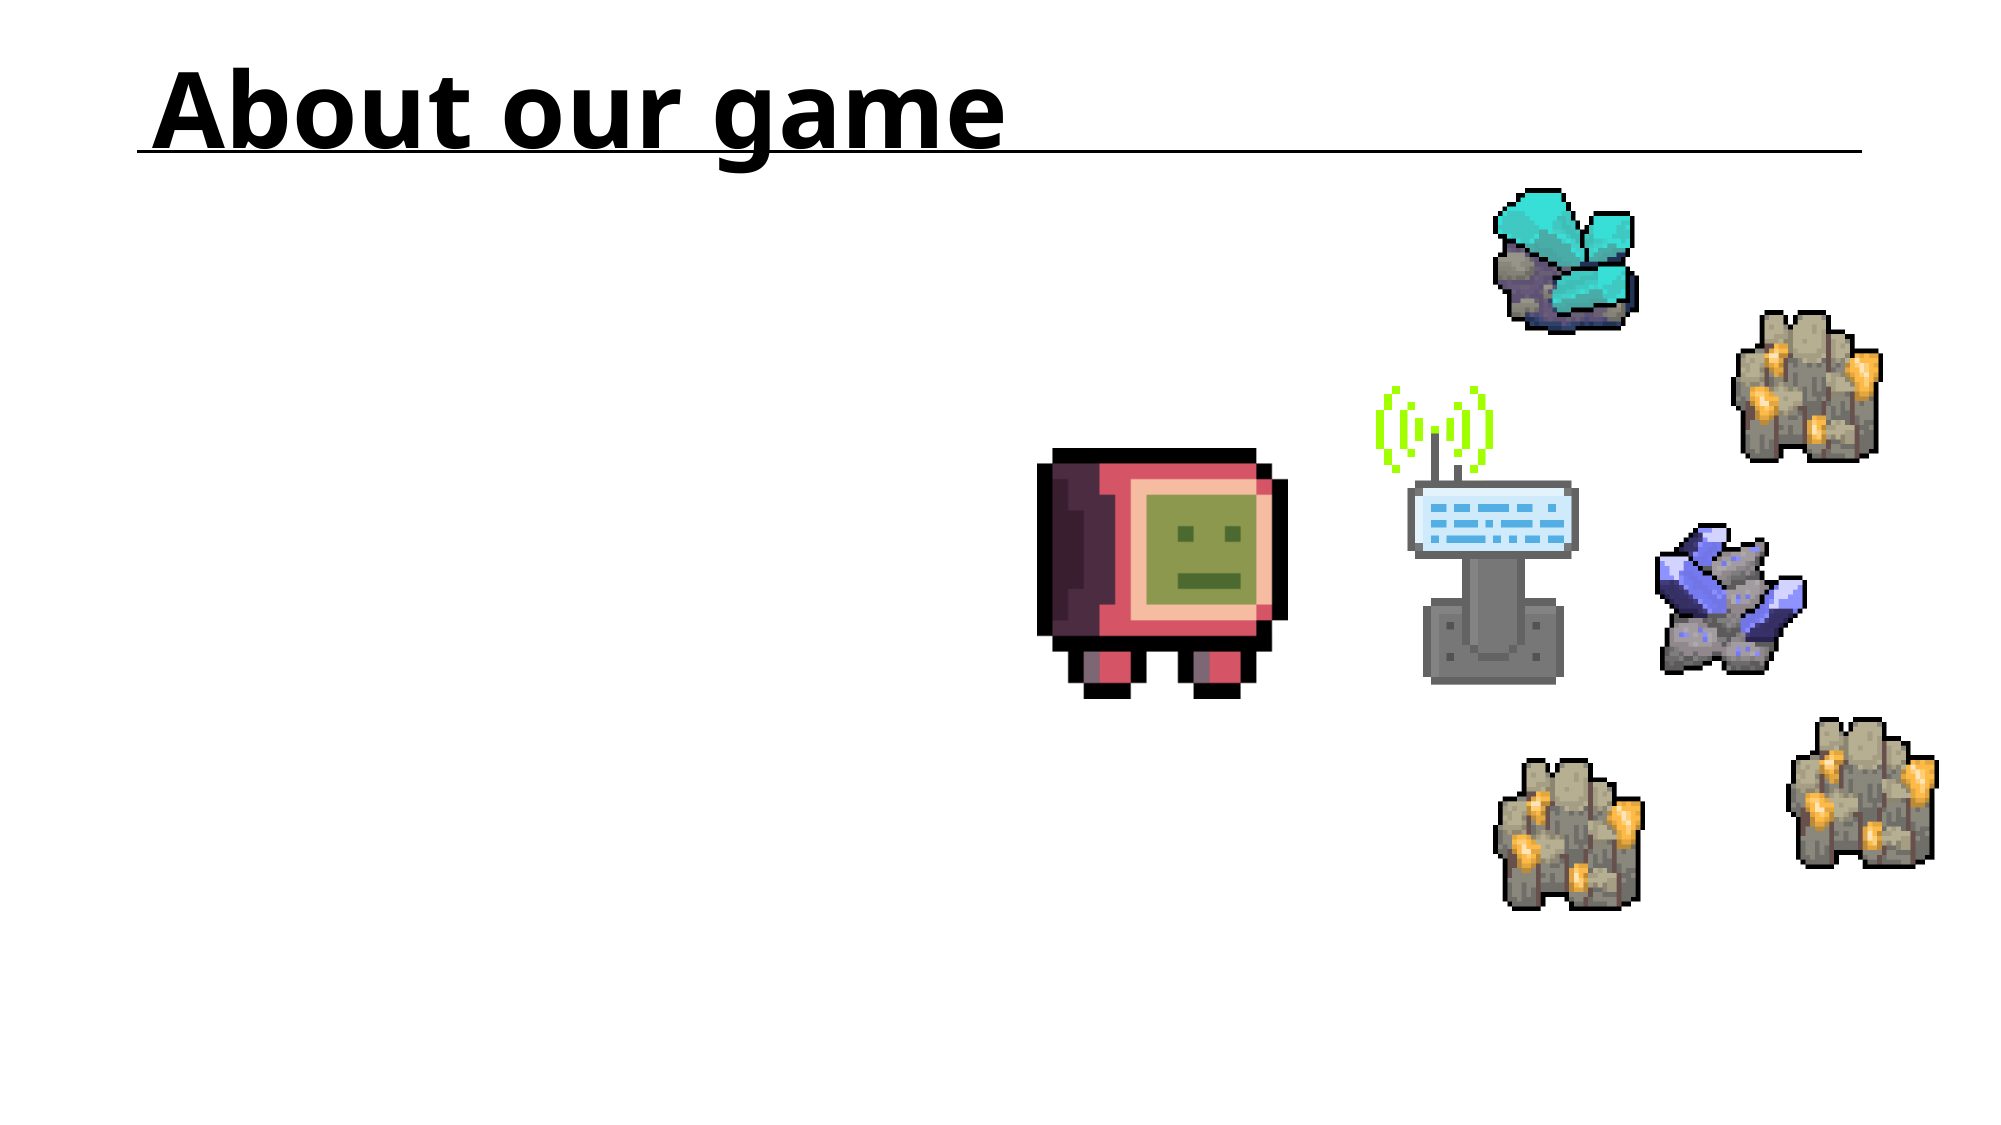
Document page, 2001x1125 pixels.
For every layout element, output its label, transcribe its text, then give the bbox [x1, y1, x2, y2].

picture [1037, 448, 1288, 699]
picture [1730, 310, 1883, 463]
picture [1655, 523, 1807, 675]
text_box About our game [137, 50, 1638, 151]
picture [1492, 758, 1645, 911]
picture [1786, 717, 1939, 870]
picture [1492, 188, 1639, 335]
picture [1368, 386, 1619, 739]
text_box About our game [137, 152, 1638, 180]
